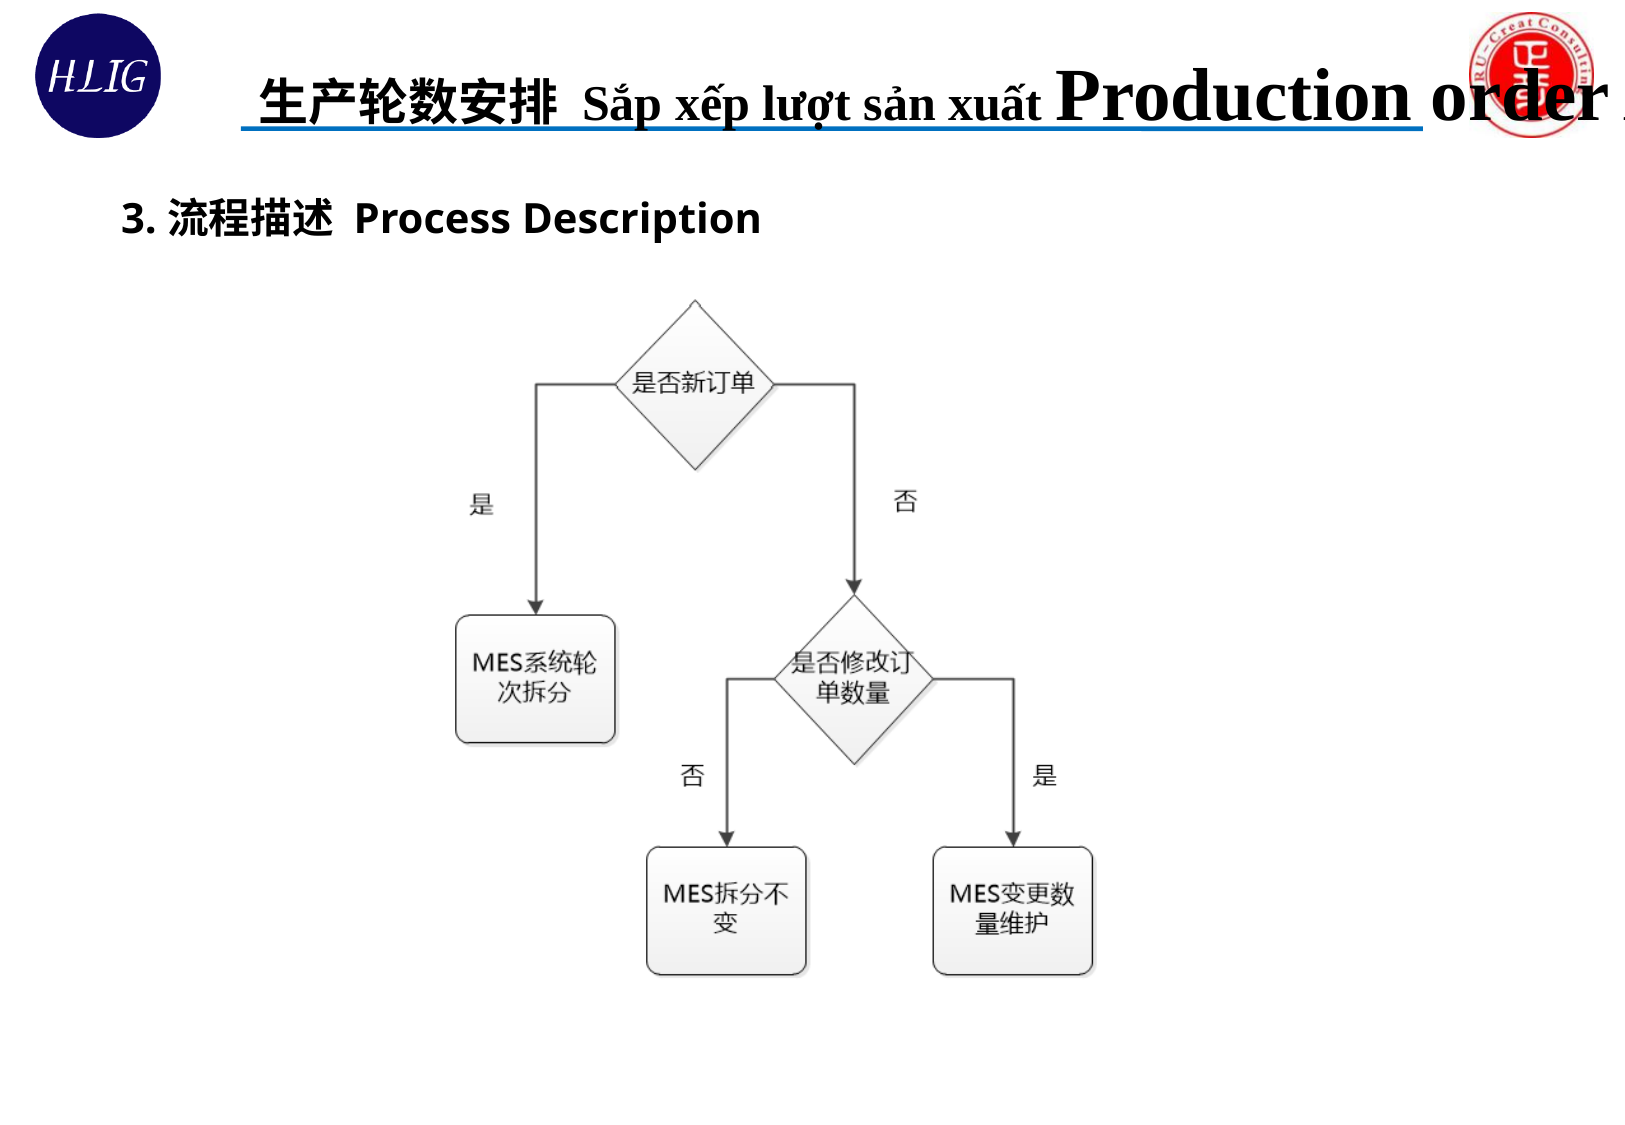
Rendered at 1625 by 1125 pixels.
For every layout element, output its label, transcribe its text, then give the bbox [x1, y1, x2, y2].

text_box 3.流程描述 Process Description [106, 184, 778, 250]
picture [412, 260, 1139, 1038]
text_box 生产轮数安排 Sắp xếp lượt sản xuất Production order Arrangement [244, 37, 1625, 143]
picture [1469, 12, 1594, 37]
picture [35, 13, 161, 138]
